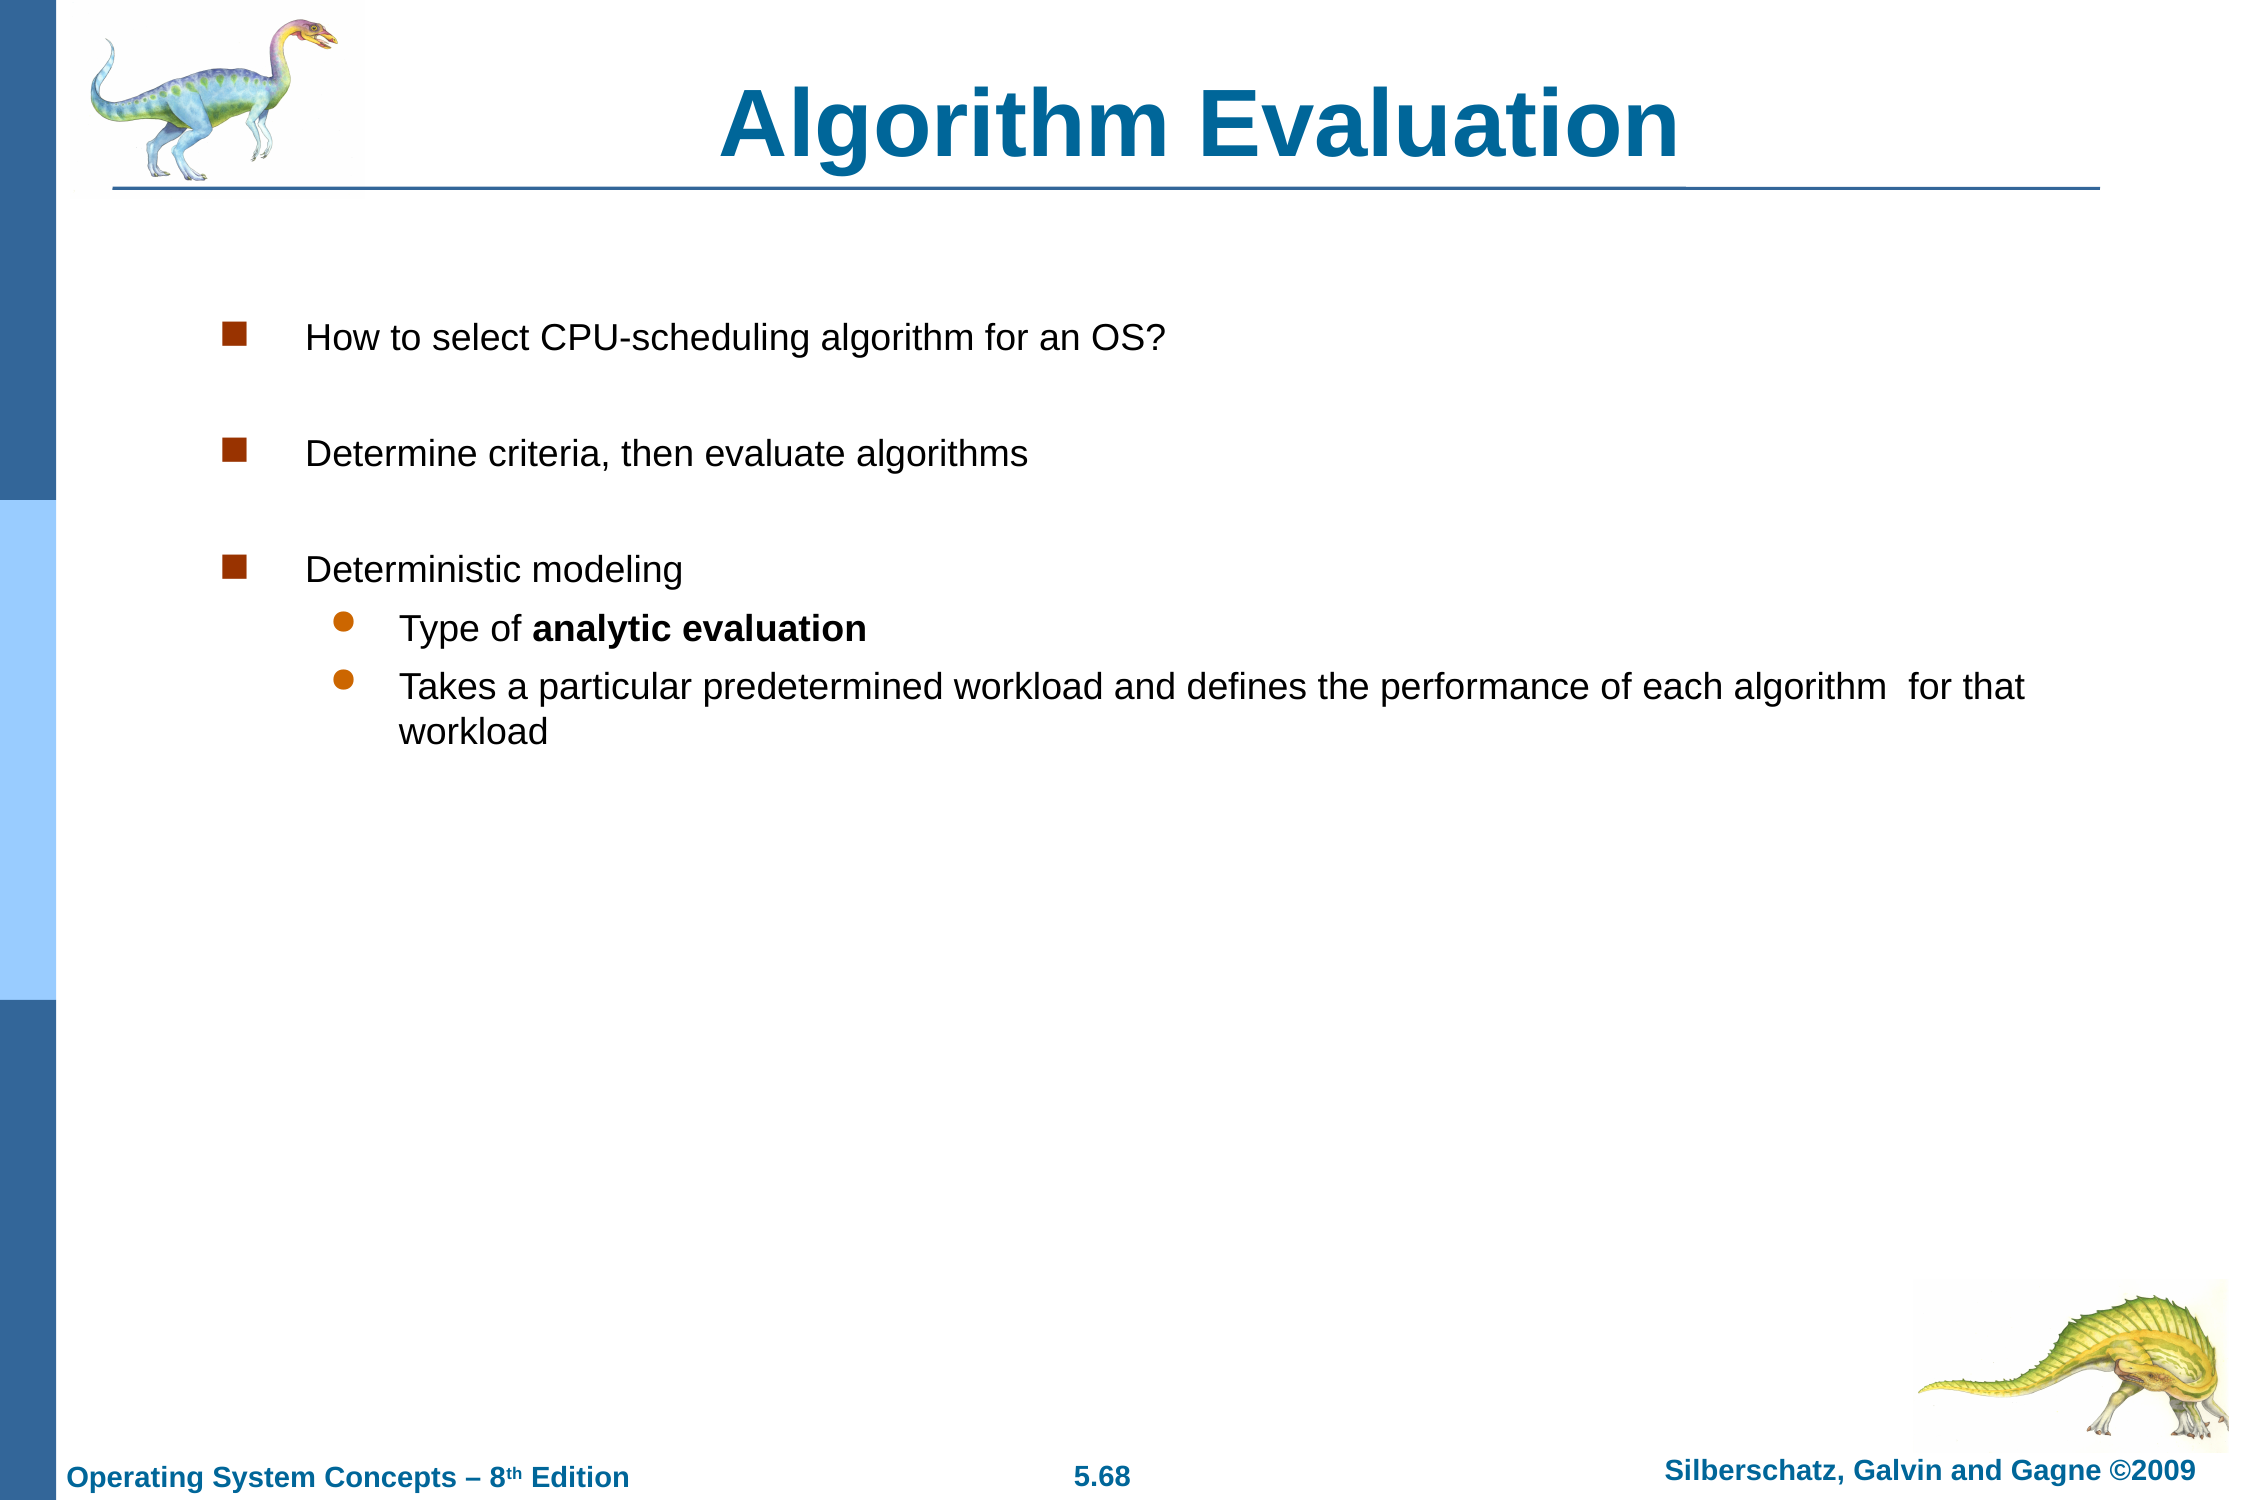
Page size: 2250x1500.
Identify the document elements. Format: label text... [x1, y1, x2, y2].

picture [1913, 1279, 2229, 1453]
picture [70, 0, 365, 199]
title Algorithm Evaluation [263, 60, 2138, 187]
list How to select CPU-scheduling algorithm for an OS? Determine criteria, then evaluate algorithms Deterministic modeling Type of analytic evaluation Takes a particular predetermined workload and defines the performance of each algorithm for that workload [203, 302, 2066, 1319]
